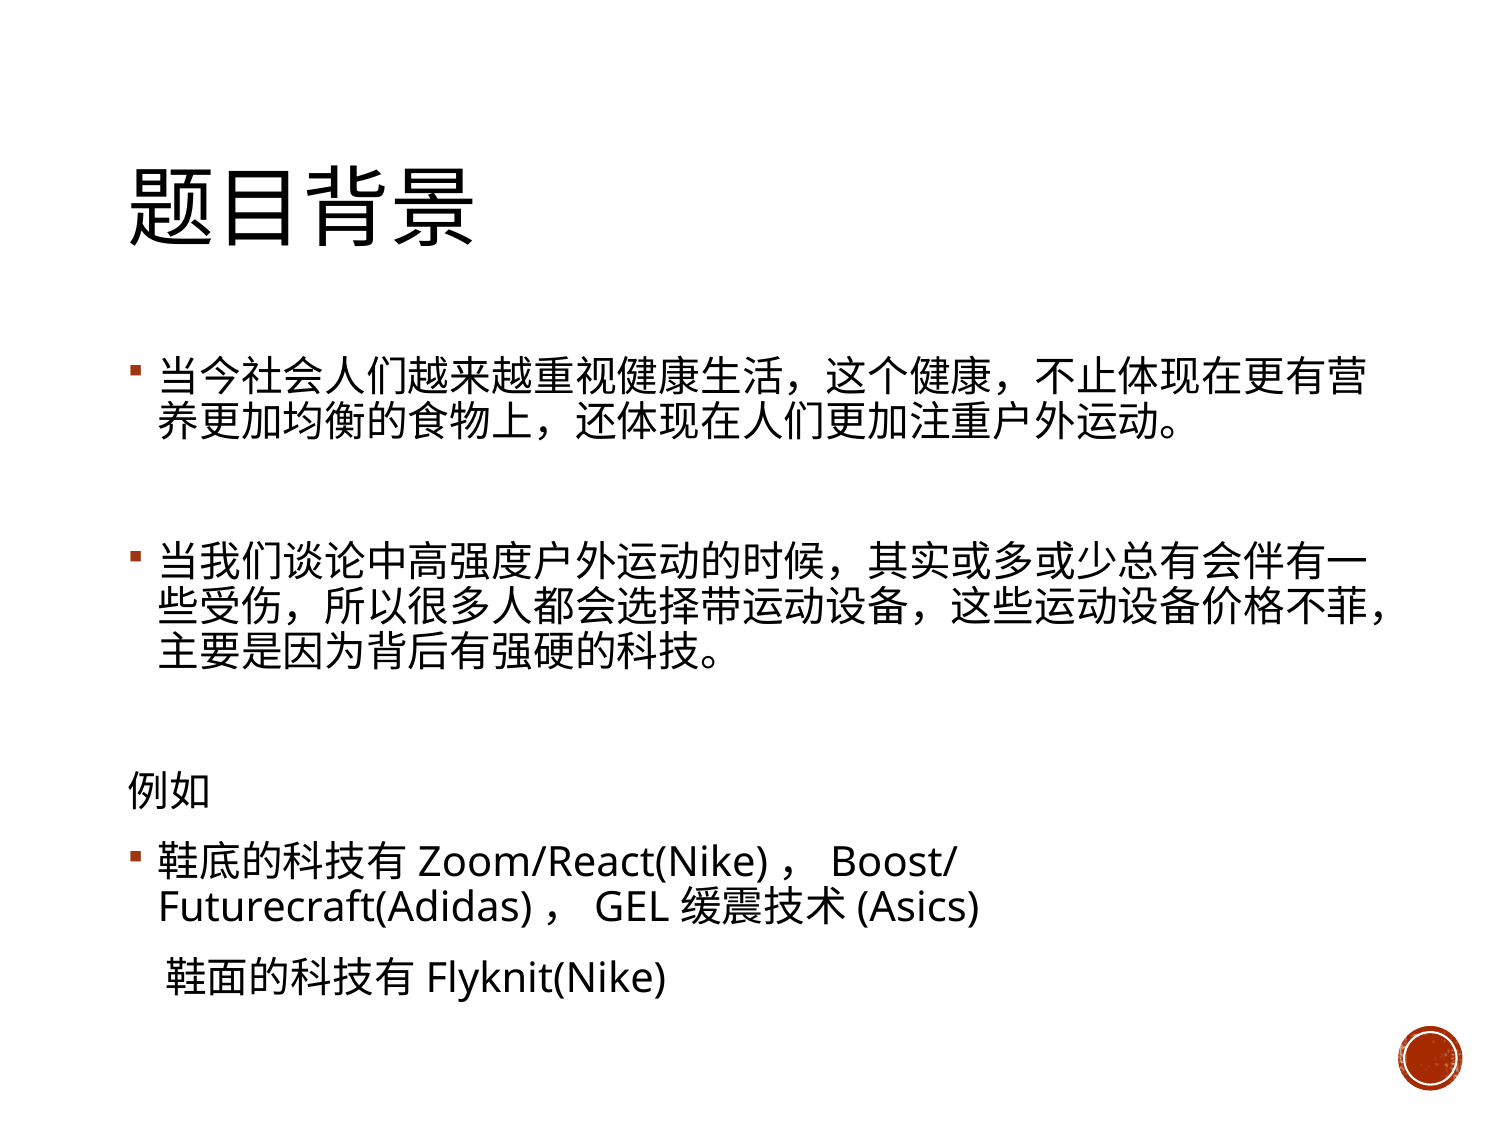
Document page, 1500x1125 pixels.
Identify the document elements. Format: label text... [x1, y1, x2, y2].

title 题目背景 [112, 79, 1388, 344]
list 当今社会人们越来越重视健康生活，这个健康，不止体现在更有营养更加均衡的食物上，还体现在人们更加注重户外运动。 当我们谈论中高强度户外运动的时候，其实或多或少总有会伴有一些受伤，所以很多人都会选择带运动设备，这些运动设备价格不菲，主要是因为背后有强硬的科技。 例如 鞋底的科技有Zoom/React(Nike)，Boost/Futurecraft(Adidas)，GEL缓震技术(Asics) 鞋面的科技有Flyknit(Nike) [112, 348, 1388, 1013]
